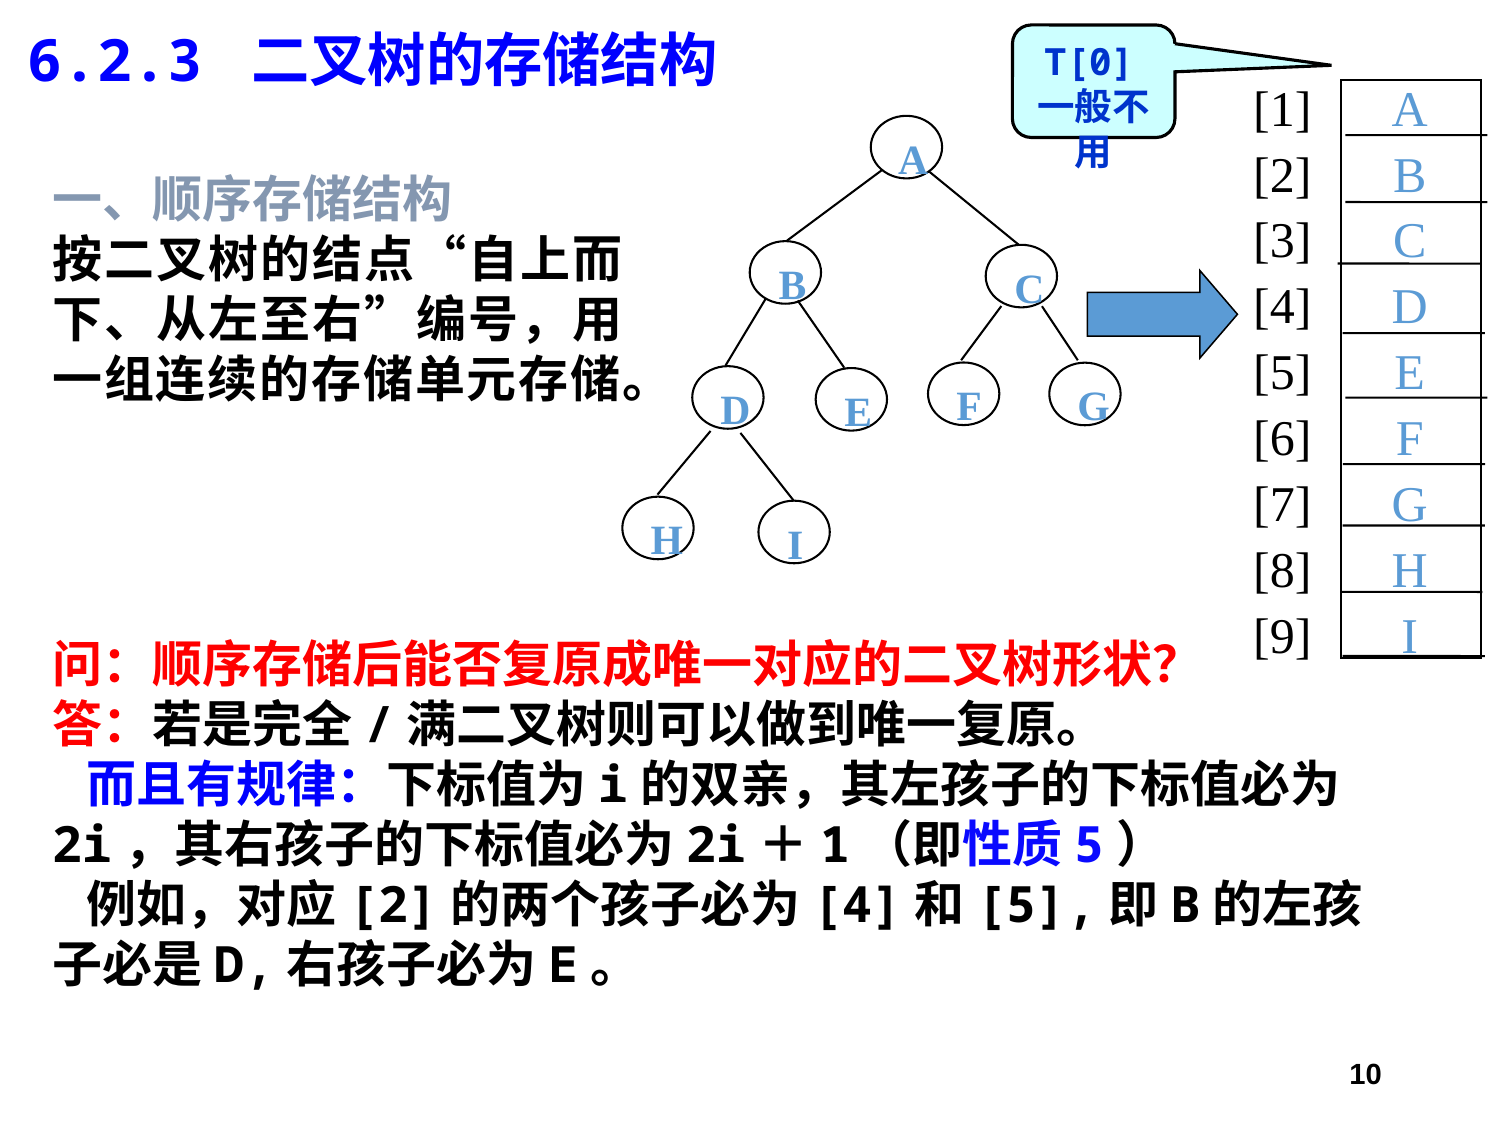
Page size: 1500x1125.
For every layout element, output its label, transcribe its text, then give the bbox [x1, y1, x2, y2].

text_box [1125, 270, 1237, 359]
text_box 一、顺序存储结构 按二叉树的结点“自上而下、从左至右”编号，用一组连续的存储单元存储。 [37, 137, 622, 438]
text_box T[0]一般不用 [1012, 24, 1308, 138]
title 6.2.3 二叉树的存储结构 [12, 19, 875, 105]
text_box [622, 115, 1125, 575]
text_box 问：顺序存储后能否复原成唯一对应的二叉树形状？ 答：若是完全/满二叉树则可以做到唯一复原。 而且有规律：下标值为i的双亲，其左孩子的下标值必为2i，其右孩子的下标值必为2i＋1（即性质5） 例如，对应[2]的两个孩子必为[4]和[5],即B的左孩子必是D,右孩子必为E。 [37, 624, 1388, 1000]
slide_number 10 [1059, 1042, 1397, 1103]
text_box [1237, 62, 1488, 671]
